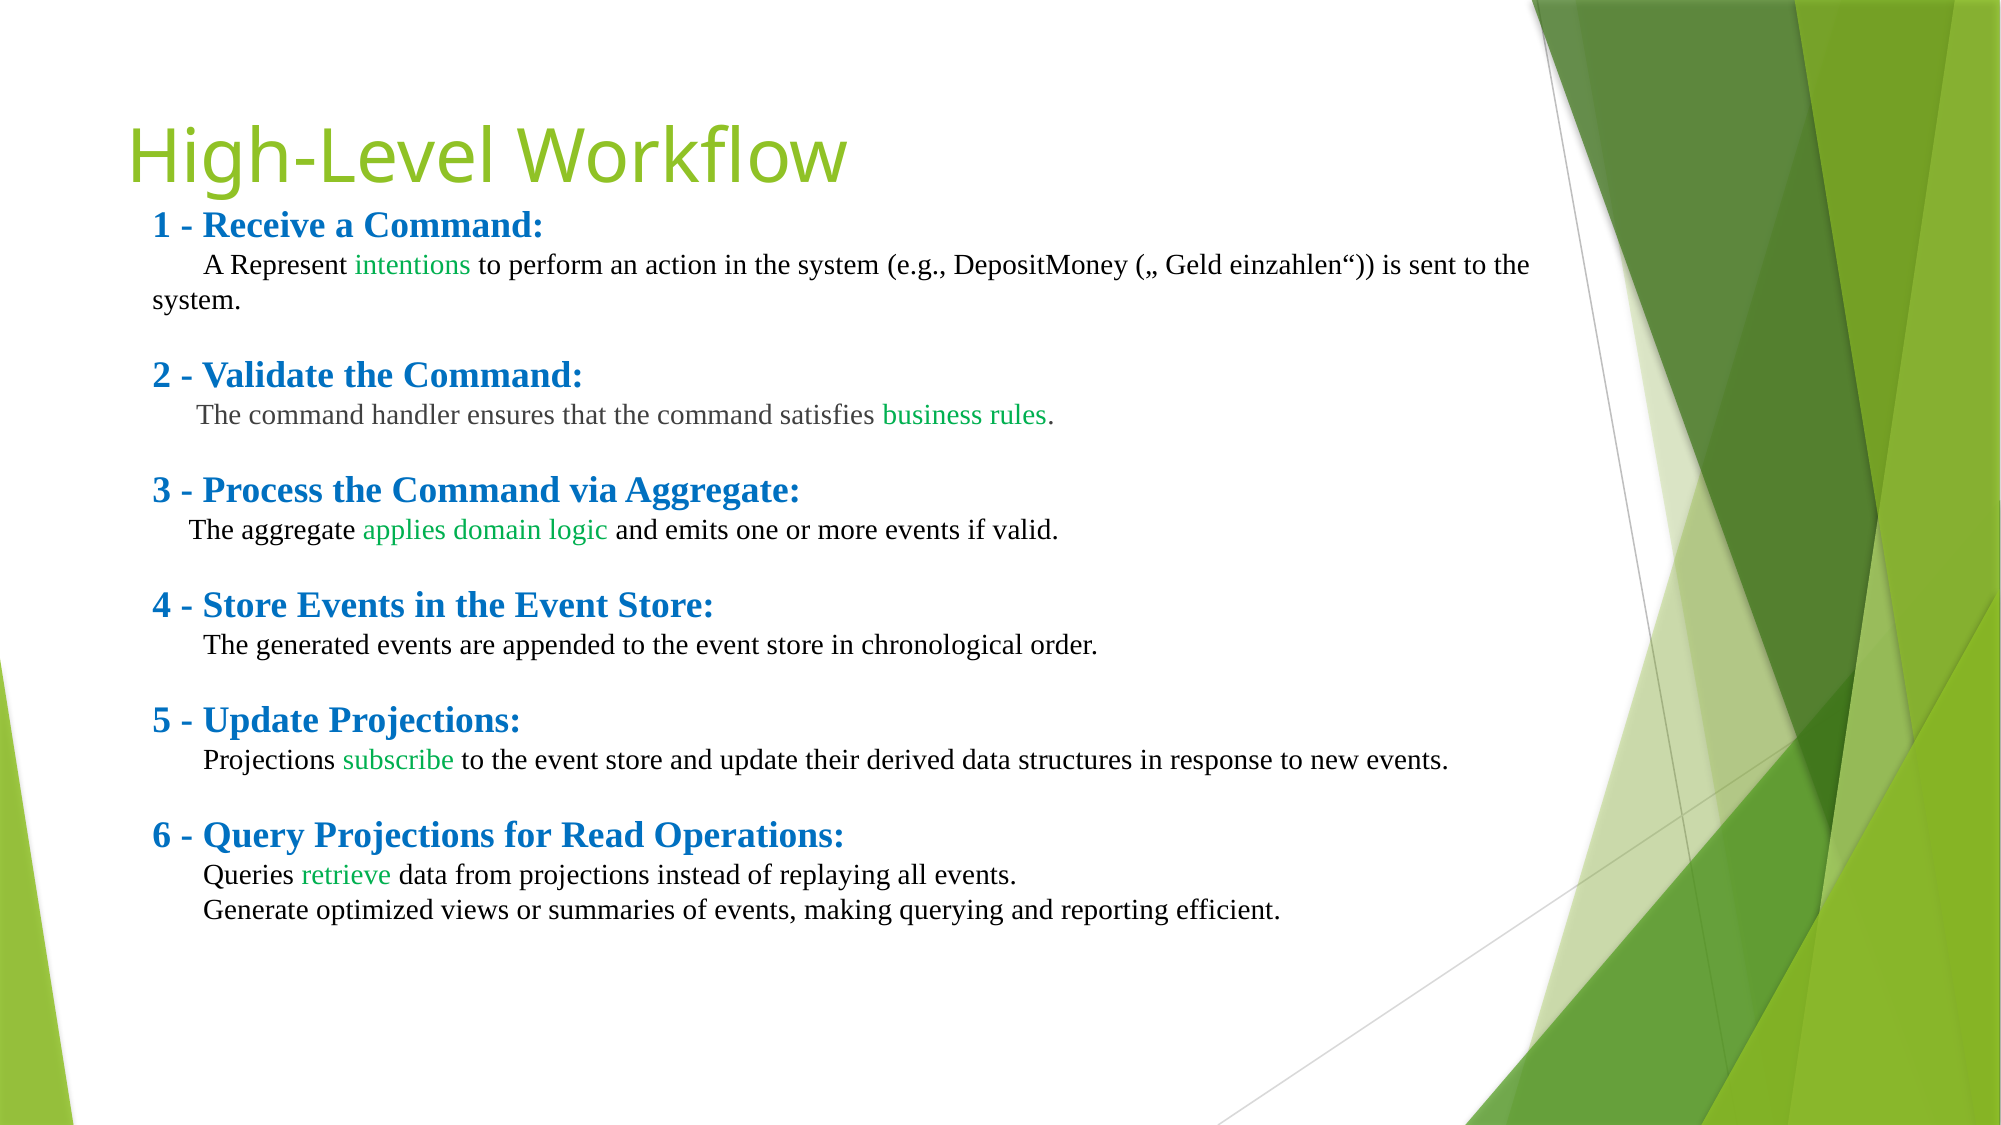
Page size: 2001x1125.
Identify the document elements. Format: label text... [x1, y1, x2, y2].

list 1 - Receive a Command: A Represent intentions to perform an action in the system (e.g., DepositMoney („ Geld einzahlen“)) is sent to the system. 2 - Validate the Command: The command handler ensures that the command satisfies business rules. 3 - Process the Command via Aggregate: The aggregate applies domain logic and emits one or more events if valid. 4 - Store Events in the Event Store: The generated events are appended to the event store in chronological order. 5 - Update Projections: Projections subscribe to the event store and update their derived data structures in response to new events. 6 - Query Projections for Read Operations: Queries retrieve data from projections instead of replaying all events. Generate optimized views or summaries of events, making querying and reporting efficient. [137, 192, 1641, 978]
title High-Level Workflow [111, 99, 1522, 317]
